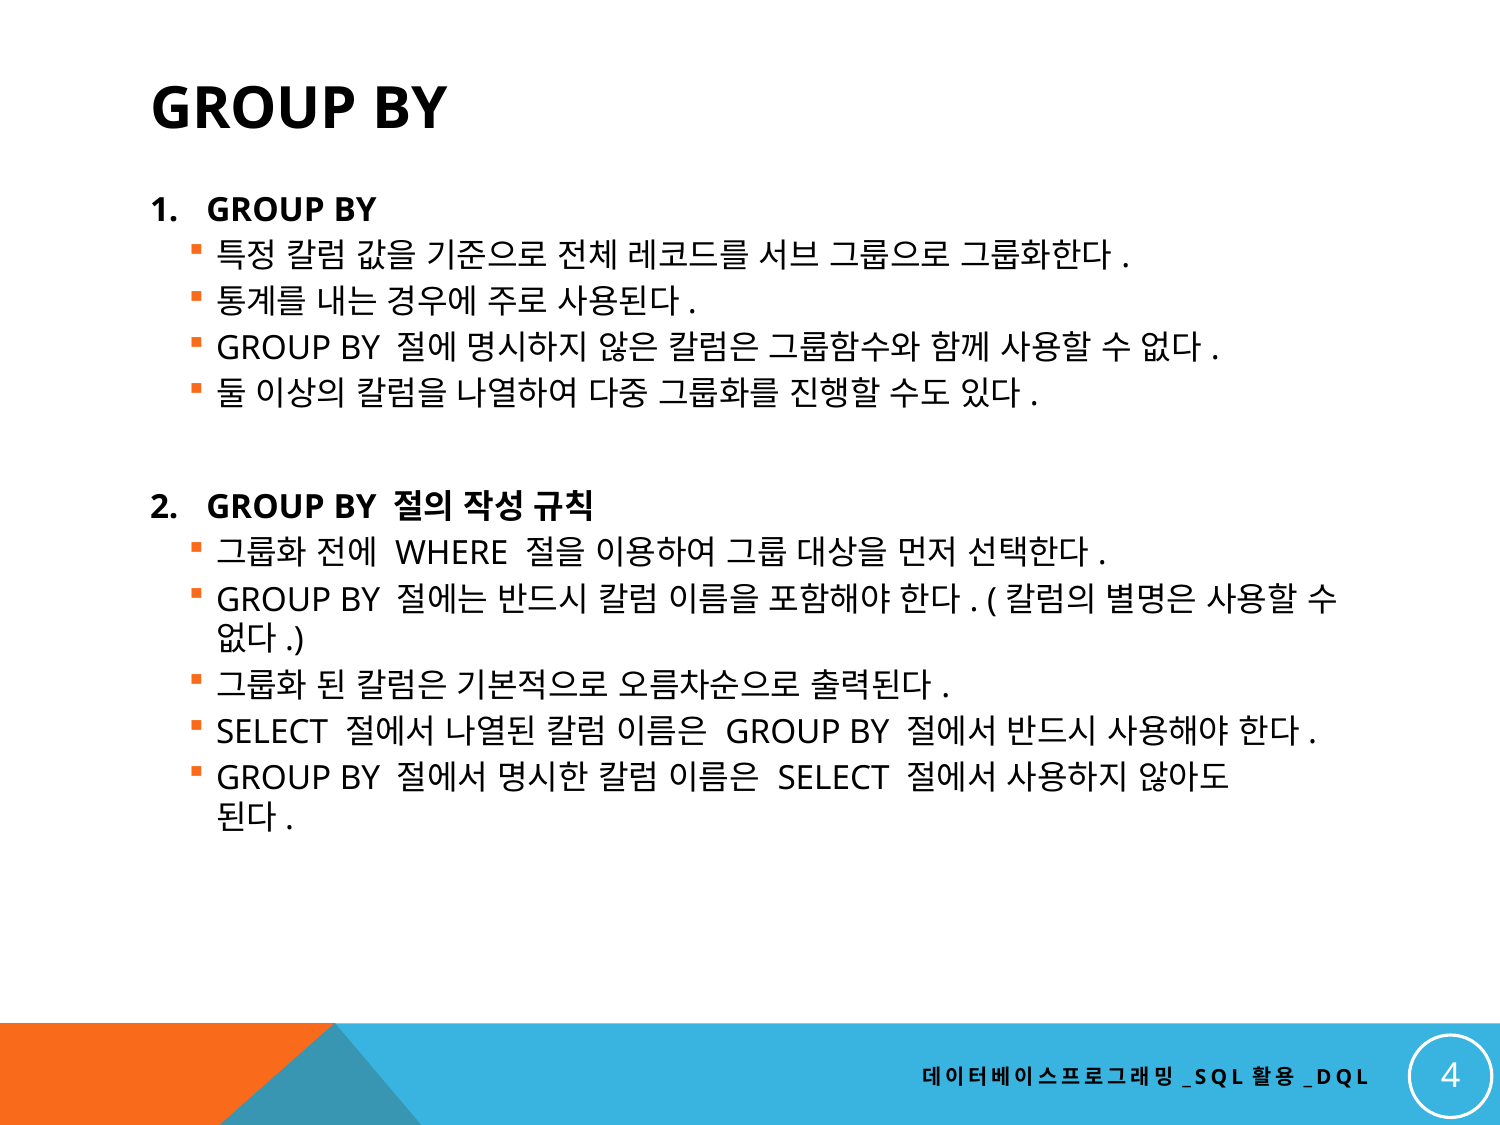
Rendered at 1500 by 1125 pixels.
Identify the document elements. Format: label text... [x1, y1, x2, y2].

slide_number 4 [1407, 1033, 1494, 1120]
list GROUP BY 특정 칼럼 값을 기준으로 전체 레코드를 서브 그룹으로 그룹화한다. 통계를 내는 경우에 주로 사용된다. GROUP BY 절에 명시하지 않은 칼럼은 그룹함수와 함께 사용할 수 없다. 둘 이상의 칼럼을 나열하여 다중 그룹화를 진행할 수도 있다. GROUP BY 절의 작성 규칙 그룹화 전에 WHERE 절을 이용하여 그룹 대상을 먼저 선택한다. GROUP BY 절에는 반드시 칼럼 이름을 포함해야 한다. (칼럼의 별명은 사용할 수 없다.) 그룹화 된 칼럼은 기본적으로 오름차순으로 출력된다. SELECT 절에서 나열된 칼럼 이름은 GROUP BY 절에서 반드시 사용해야 한다. GROUP BY 절에서 명시한 칼럼 이름은 SELECT 절에서 사용하지 않아도 된다. [135, 180, 1388, 976]
footer 데이터베이스프로그래밍_SQL활용_DQL [608, 1053, 1384, 1099]
title GROUP BY [135, 60, 1369, 150]
